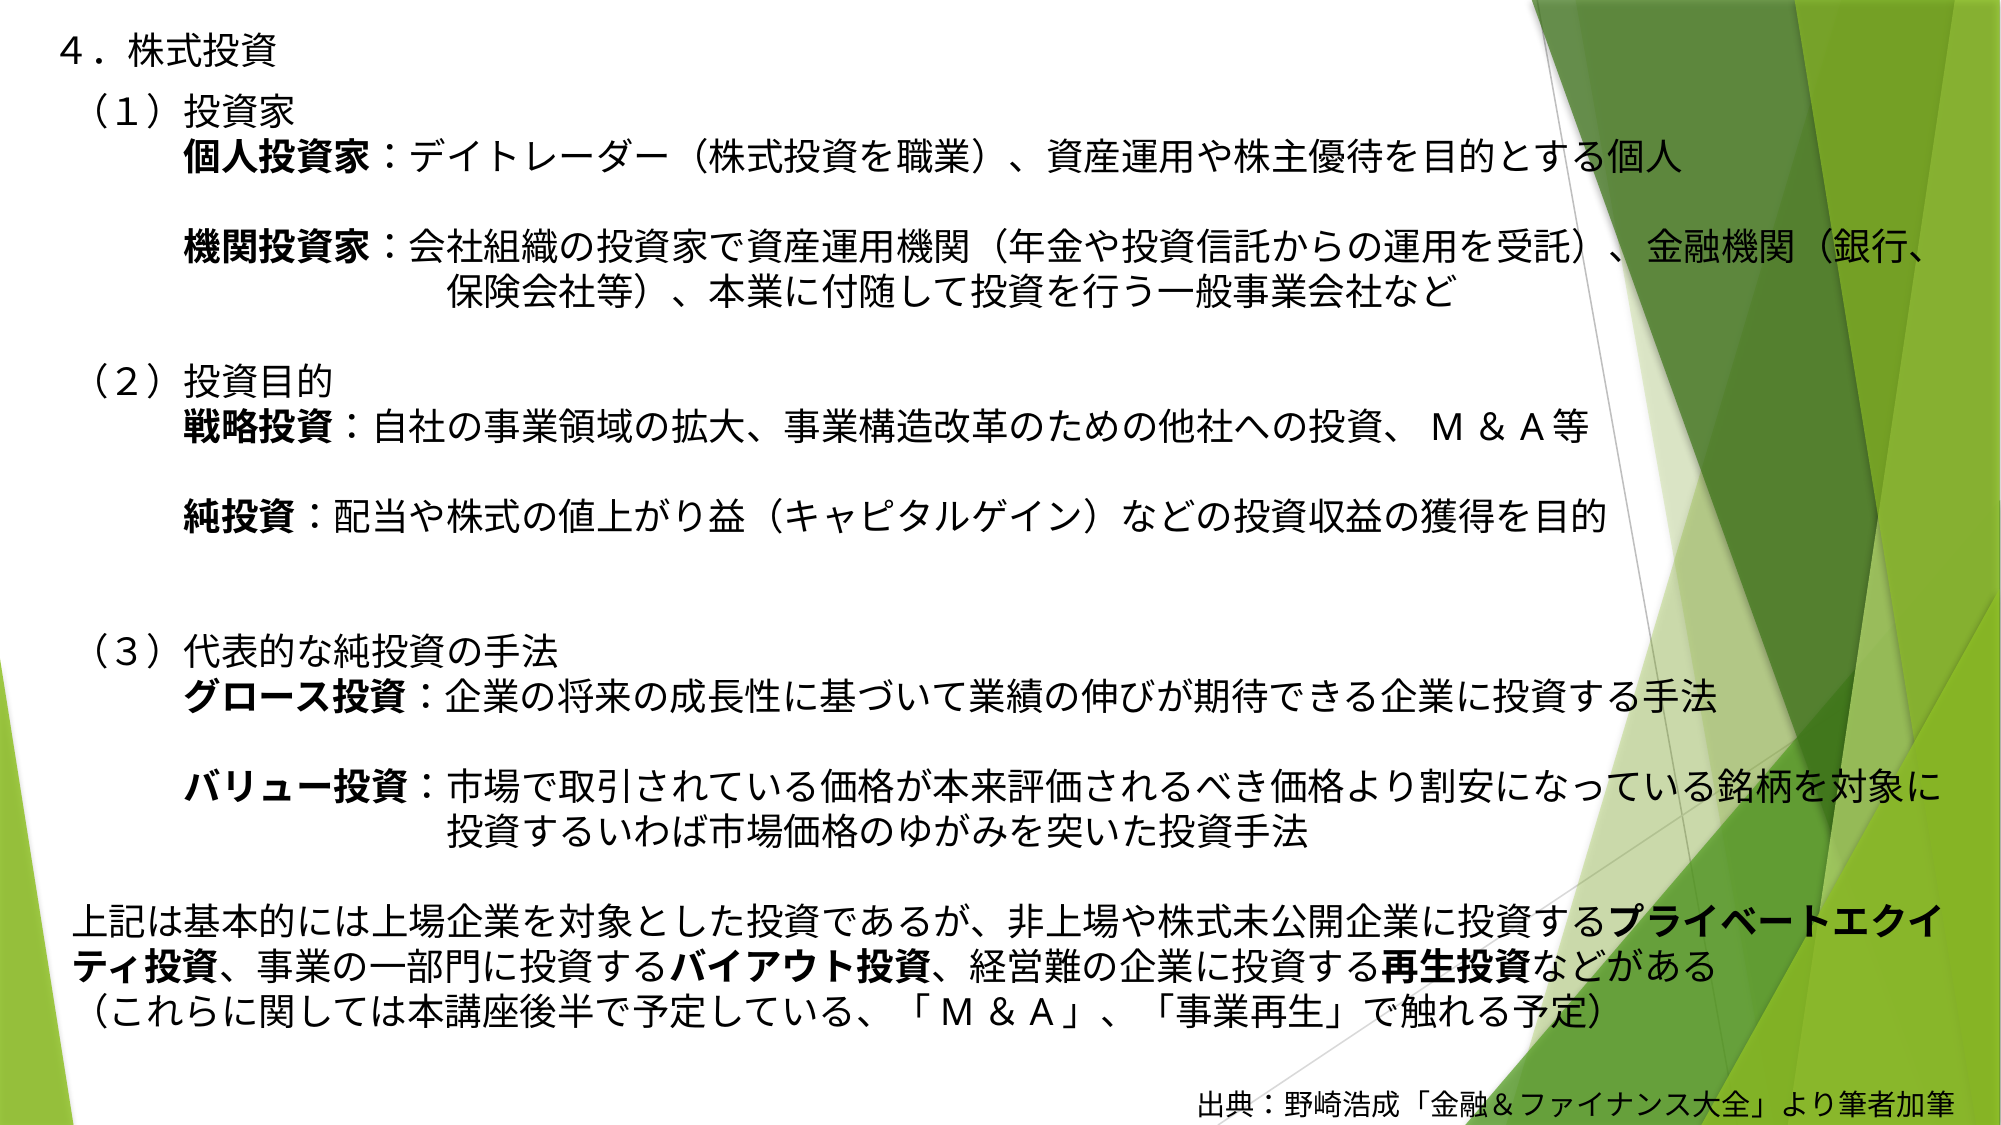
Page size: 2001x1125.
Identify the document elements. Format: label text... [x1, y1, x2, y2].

text_box ４．株式投資 [37, 19, 293, 80]
text_box （１）投資家 個人投資家：デイトレーダー（株式投資を職業）、資産運用や株主優待を目的とする個人 機関投資家：会社組織の投資家で資産運用機関（年金や投資信託からの運用を受託）、金融機関（銀行、 保険会社等）、本業に付随して投資を行う一般事業会社など （２）投資目的 戦略投資：自社の事業領域の拡大、事業構造改革のための他社への投資、M＆A等 純投資：配当や株式の値上がり益（キャピタルゲイン）などの投資収益の獲得を目的 （３）代表的な純投資の手法 グロース投資：企業の将来の成長性に基づいて業績の伸びが期待できる企業に投資する手法 バリュー投資：市場で取引されている価格が本来評価されるべき価格より割安になっている銘柄を対象に 投資するいわば市場価格のゆがみを突いた投資手法 上記は基本的には上場企業を対象とした投資であるが、非上場や株式未公開企業に投資するプライベートエクイティ投資、事業の一部門に投資するバイアウト投資、経営難の企業に投資する再生投資などがある （これらに関しては本講座後半で予定している、「M＆A」、「事業再生」で触れる予定） 出典：野崎浩成「金融＆ファイナンス大全」より筆者加筆 [56, 80, 2000, 1125]
